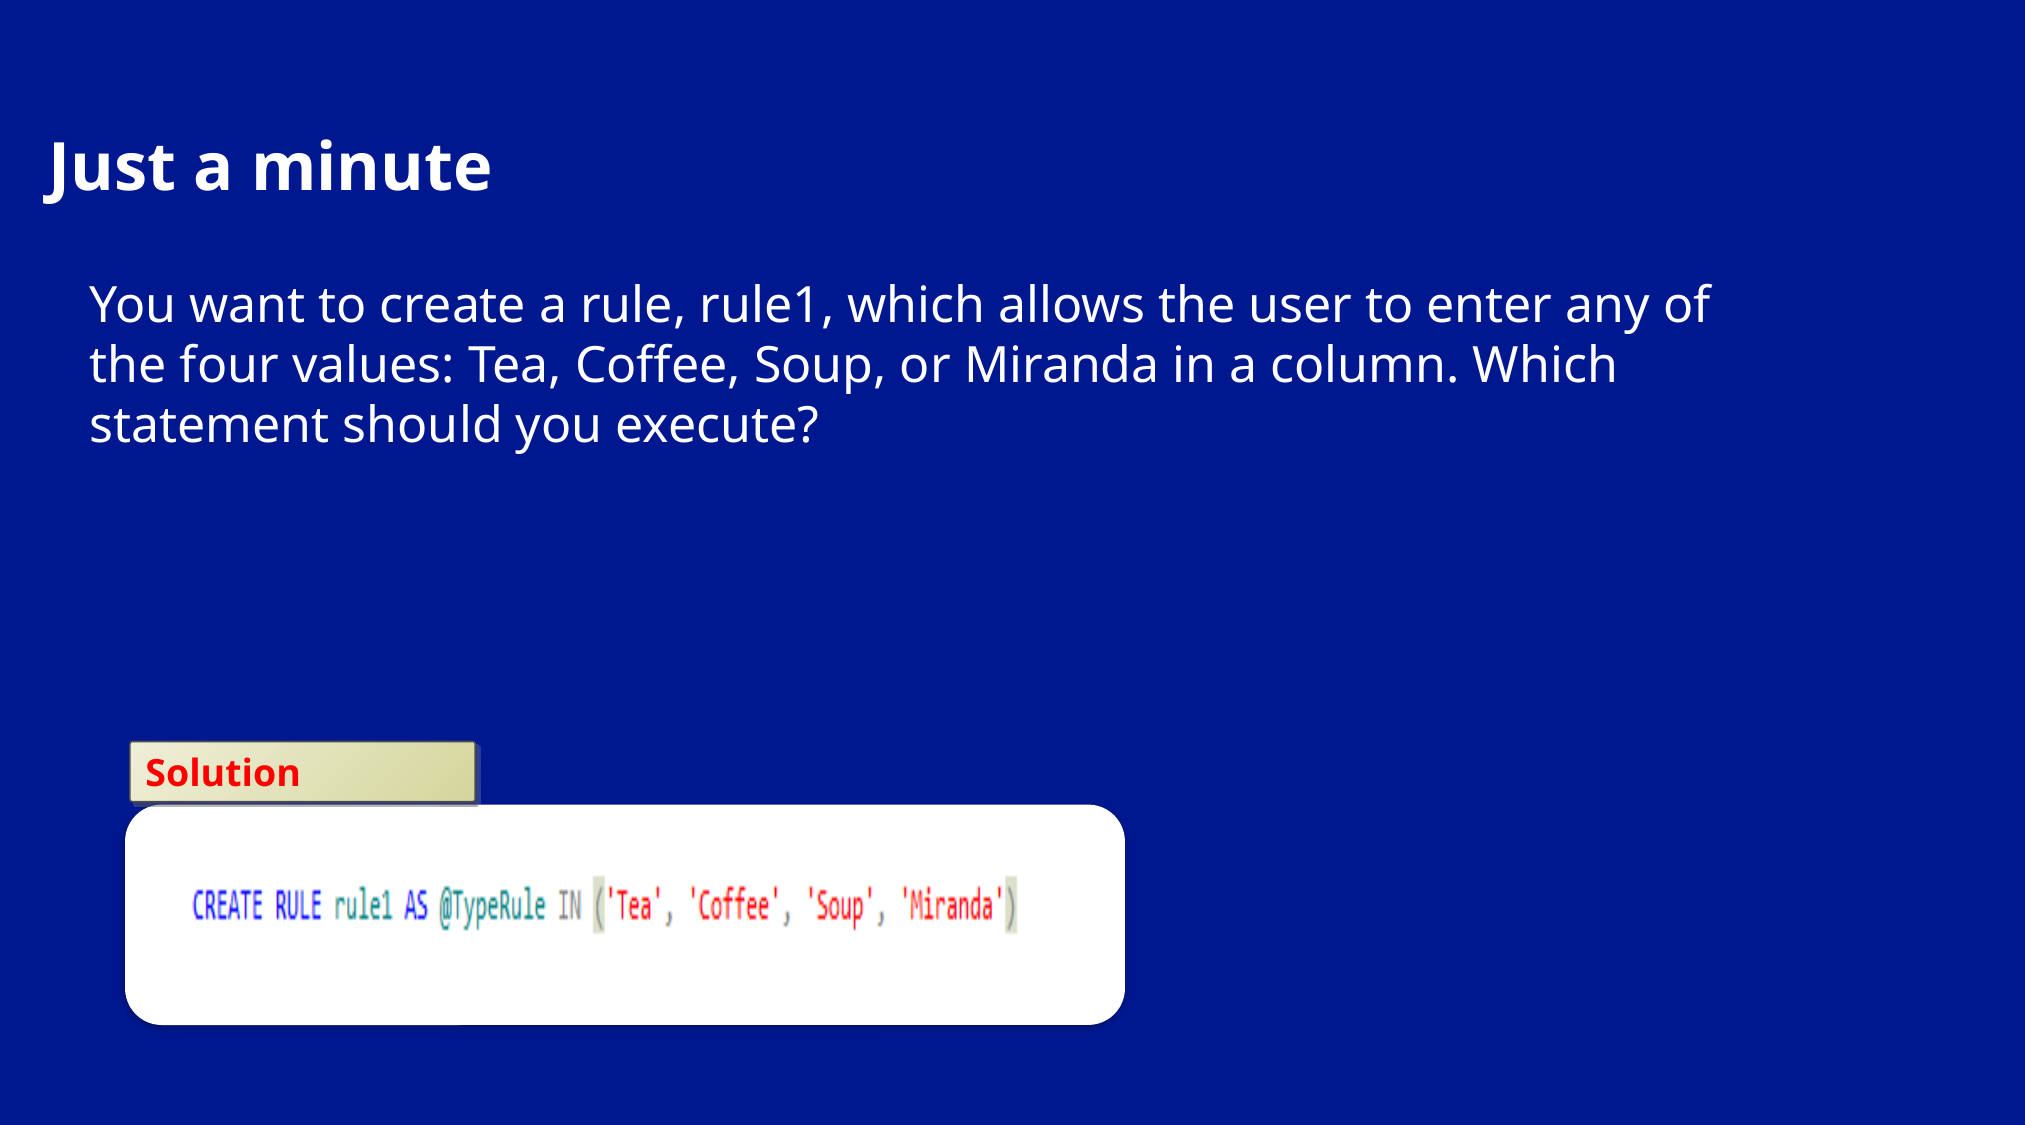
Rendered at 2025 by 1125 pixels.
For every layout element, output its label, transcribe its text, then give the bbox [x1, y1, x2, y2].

text_box Just a minute [33, 116, 1553, 212]
text_box You want to create a rule, rule1, which allows the user to enter any of the four values: Tea, Coffee, Soup, or Miranda in a column. Which statement should you execute? [75, 265, 1775, 461]
picture [129, 824, 1088, 988]
text_box [124, 803, 1126, 1026]
text_box Solution [129, 741, 476, 802]
